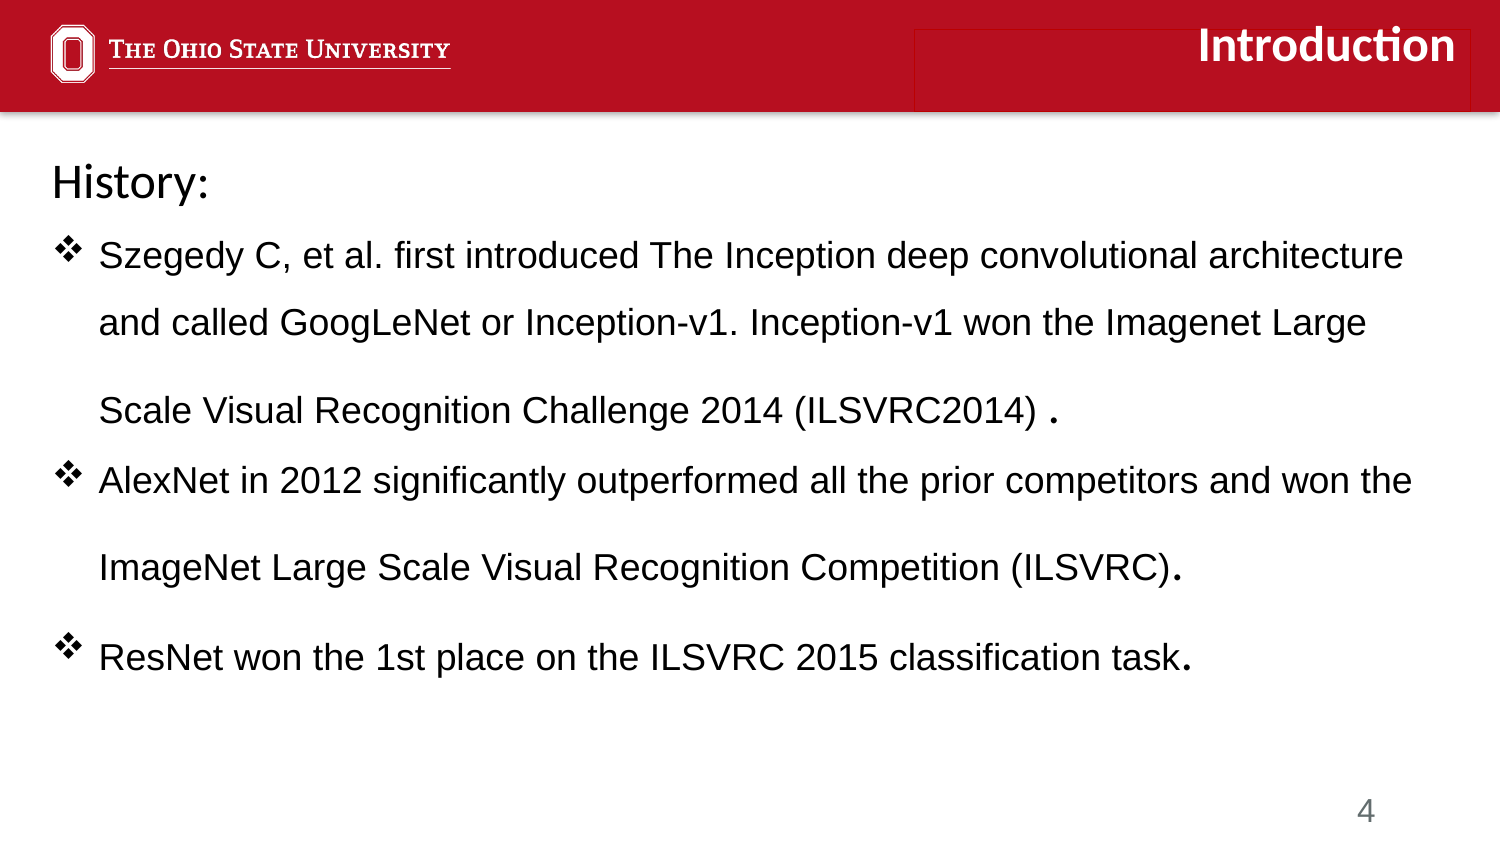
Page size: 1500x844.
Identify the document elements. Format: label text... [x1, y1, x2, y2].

text_box History: Szegedy C, et al. first introduced The Inception deep convolutional architecture and called GoogLeNet or Inception-v1. Inception-v1 won the Imagenet Large Scale Visual Recognition Challenge 2014 (ILSVRC2014) . AlexNet in 2012 significantly outperformed all the prior competitors and won the ImageNet Large Scale Visual Recognition Competition (ILSVRC). ResNet won the 1st place on the ILSVRC 2015 classification task. [37, 110, 1453, 689]
picture [50, 24, 451, 83]
list Introduction [914, 29, 1471, 112]
